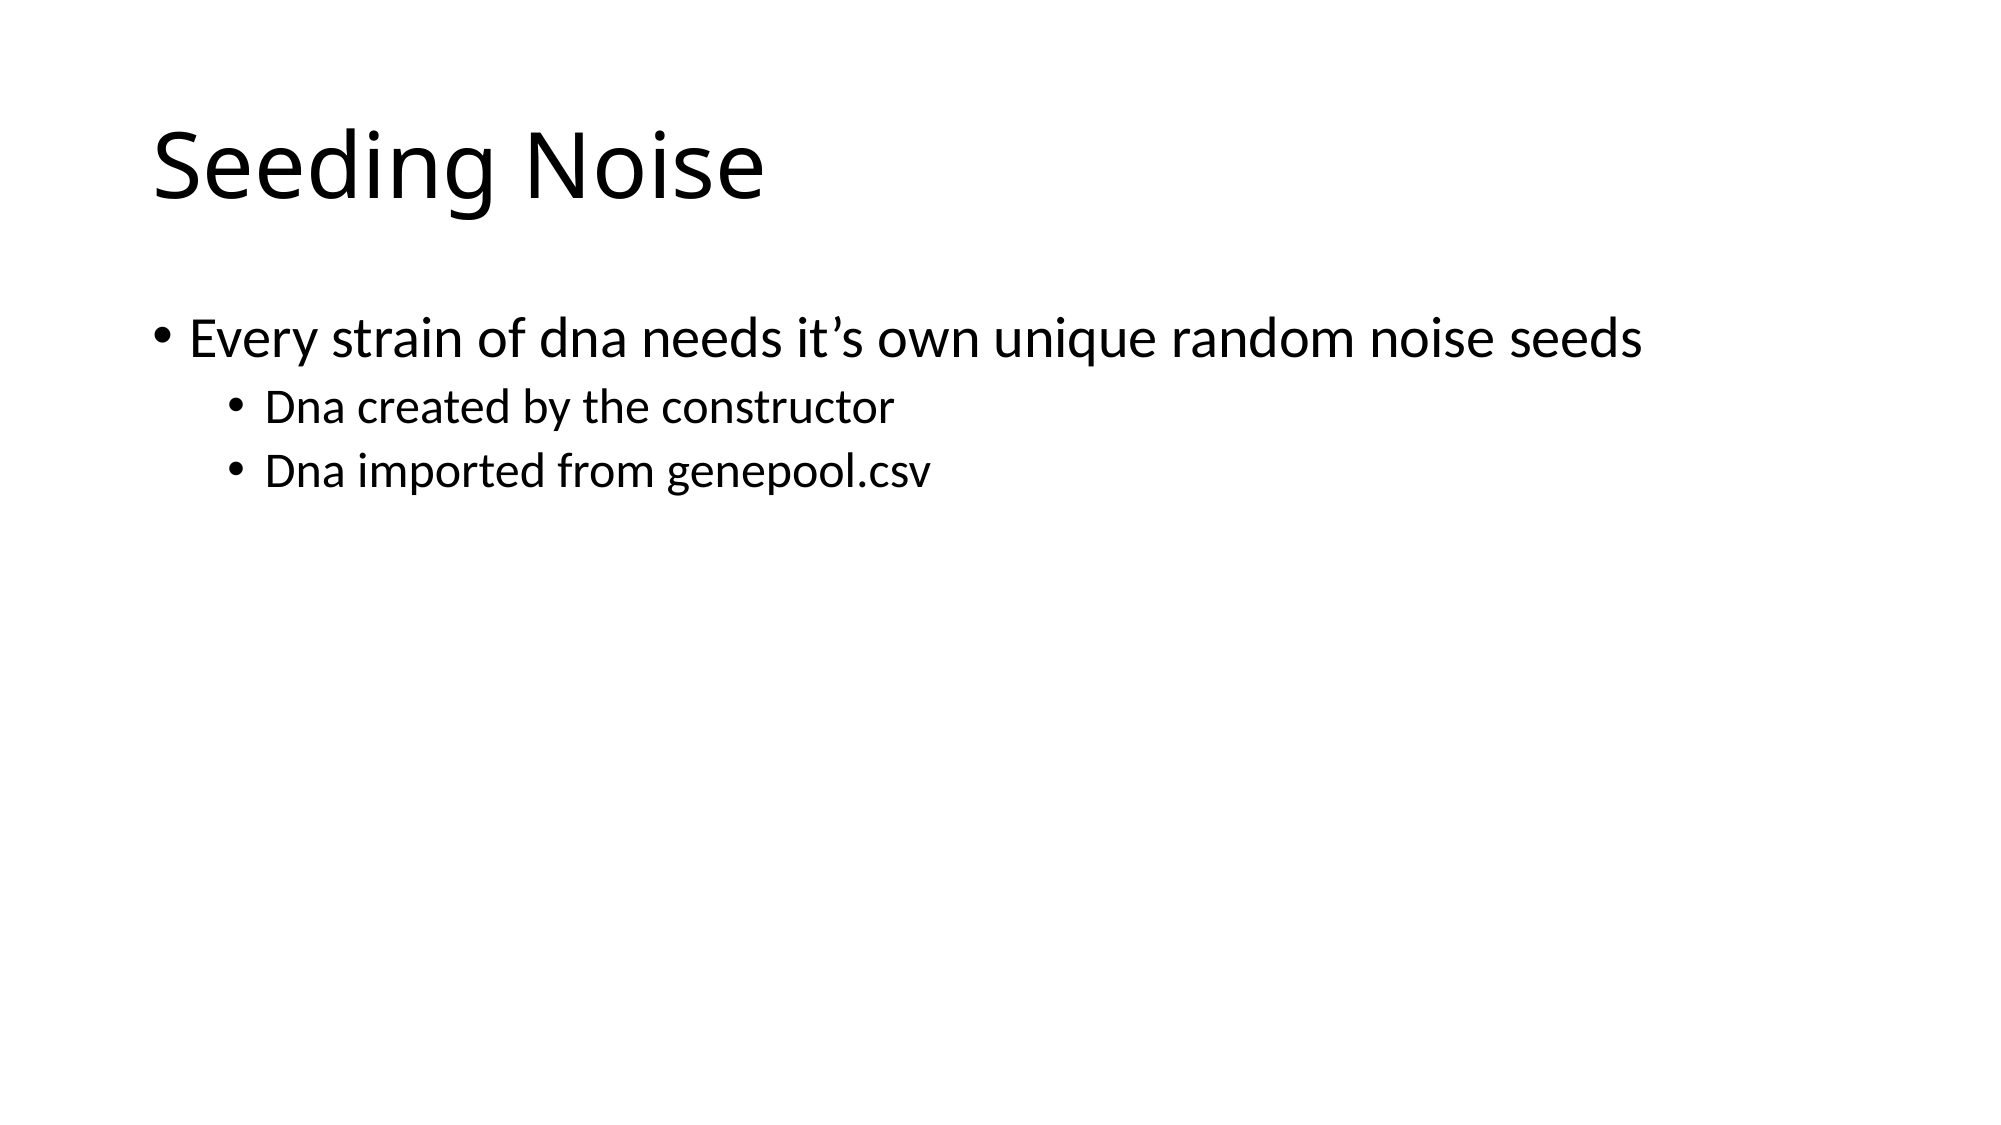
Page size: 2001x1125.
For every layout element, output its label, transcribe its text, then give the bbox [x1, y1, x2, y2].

title Seeding Noise [137, 59, 1863, 278]
list Every strain of dna needs it’s own unique random noise seeds Dna created by the constructor Dna imported from genepool.csv [137, 299, 1863, 1014]
